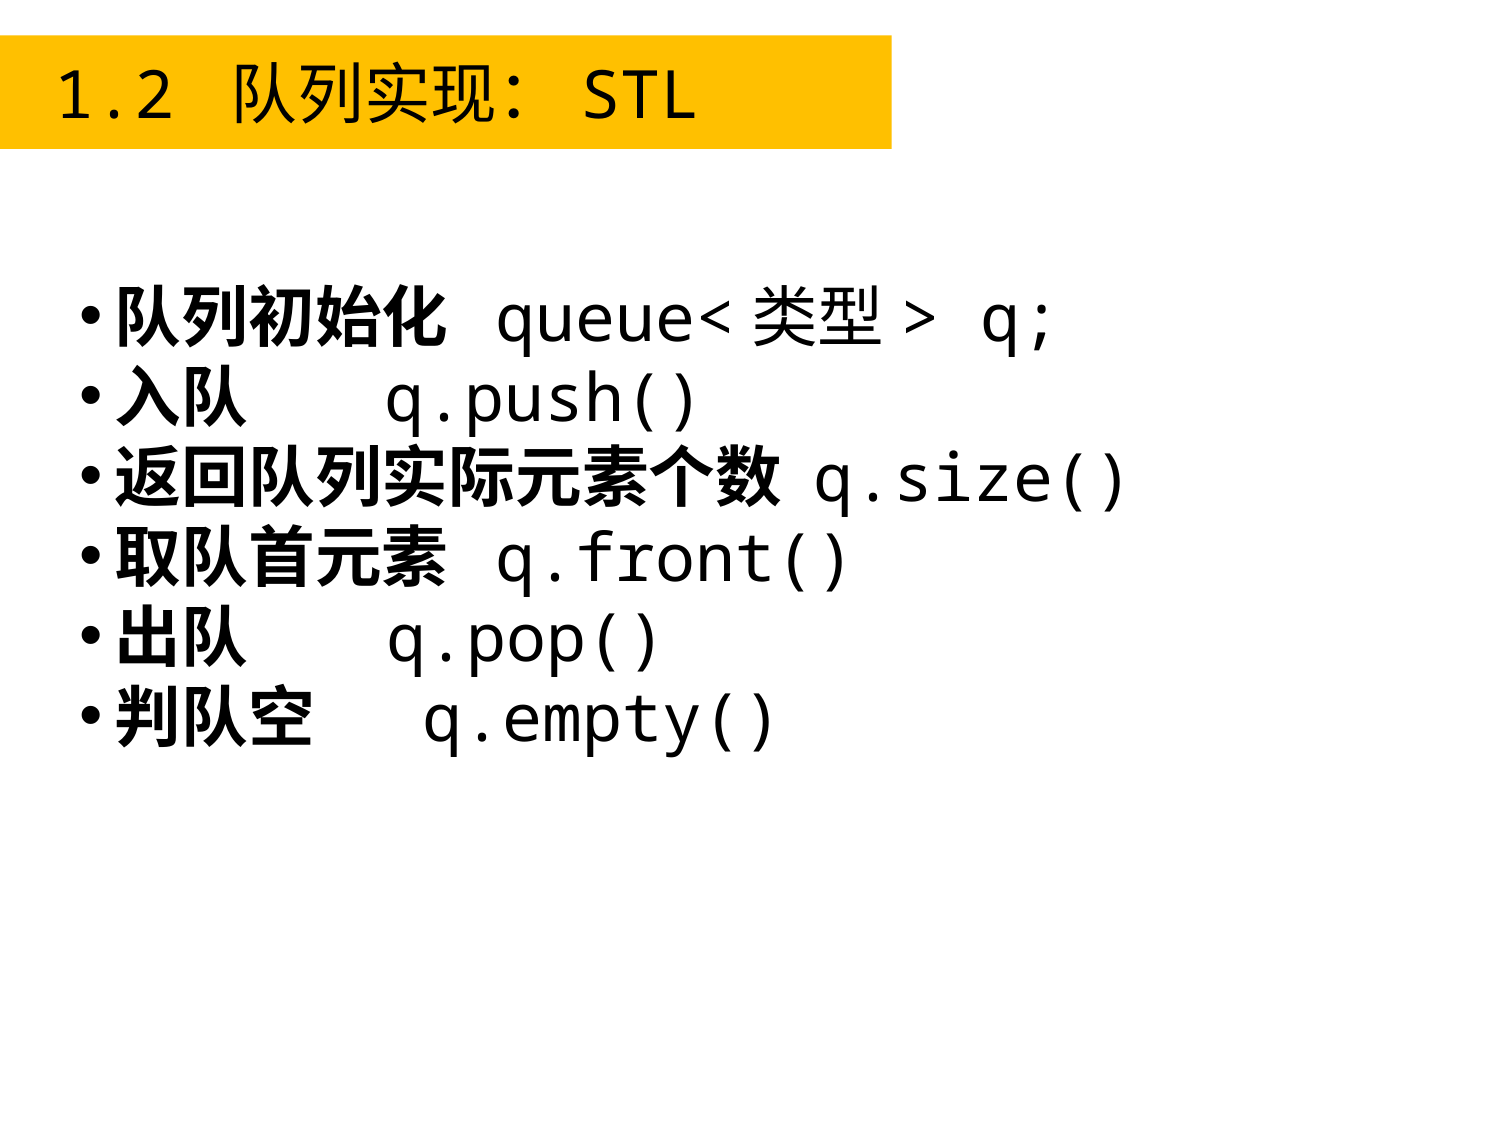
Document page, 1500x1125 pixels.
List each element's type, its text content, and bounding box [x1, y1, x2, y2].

text_box 队列初始化 queue<类型> q; 入队 q.push() 返回队列实际元素个数 q.size() 取队首元素 q.front() 出队 q.pop() 判队空 q.empty() [64, 267, 1424, 762]
title 1.2 队列实现：STL [0, 35, 892, 150]
